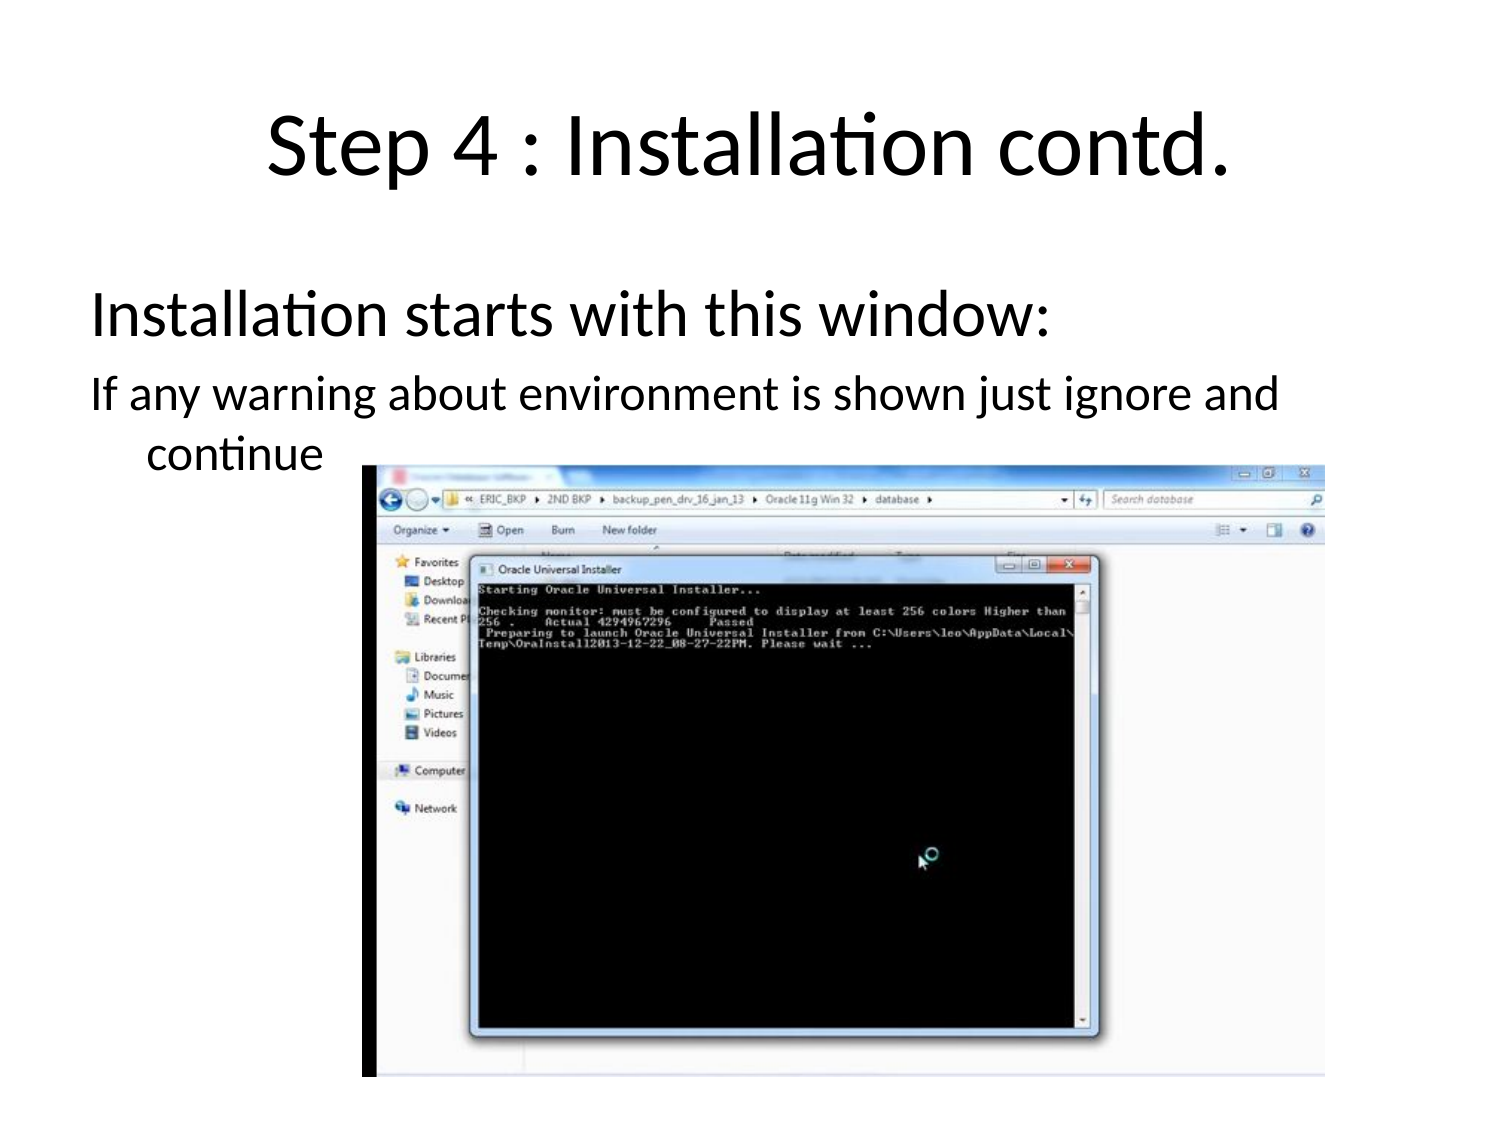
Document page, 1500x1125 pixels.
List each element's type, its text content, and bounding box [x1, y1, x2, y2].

picture [362, 464, 1326, 1077]
list Installation starts with this window: If any warning about environment is shown just ignore and continue [75, 262, 1425, 1005]
title Step 4 : Installation contd. [75, 45, 1425, 233]
